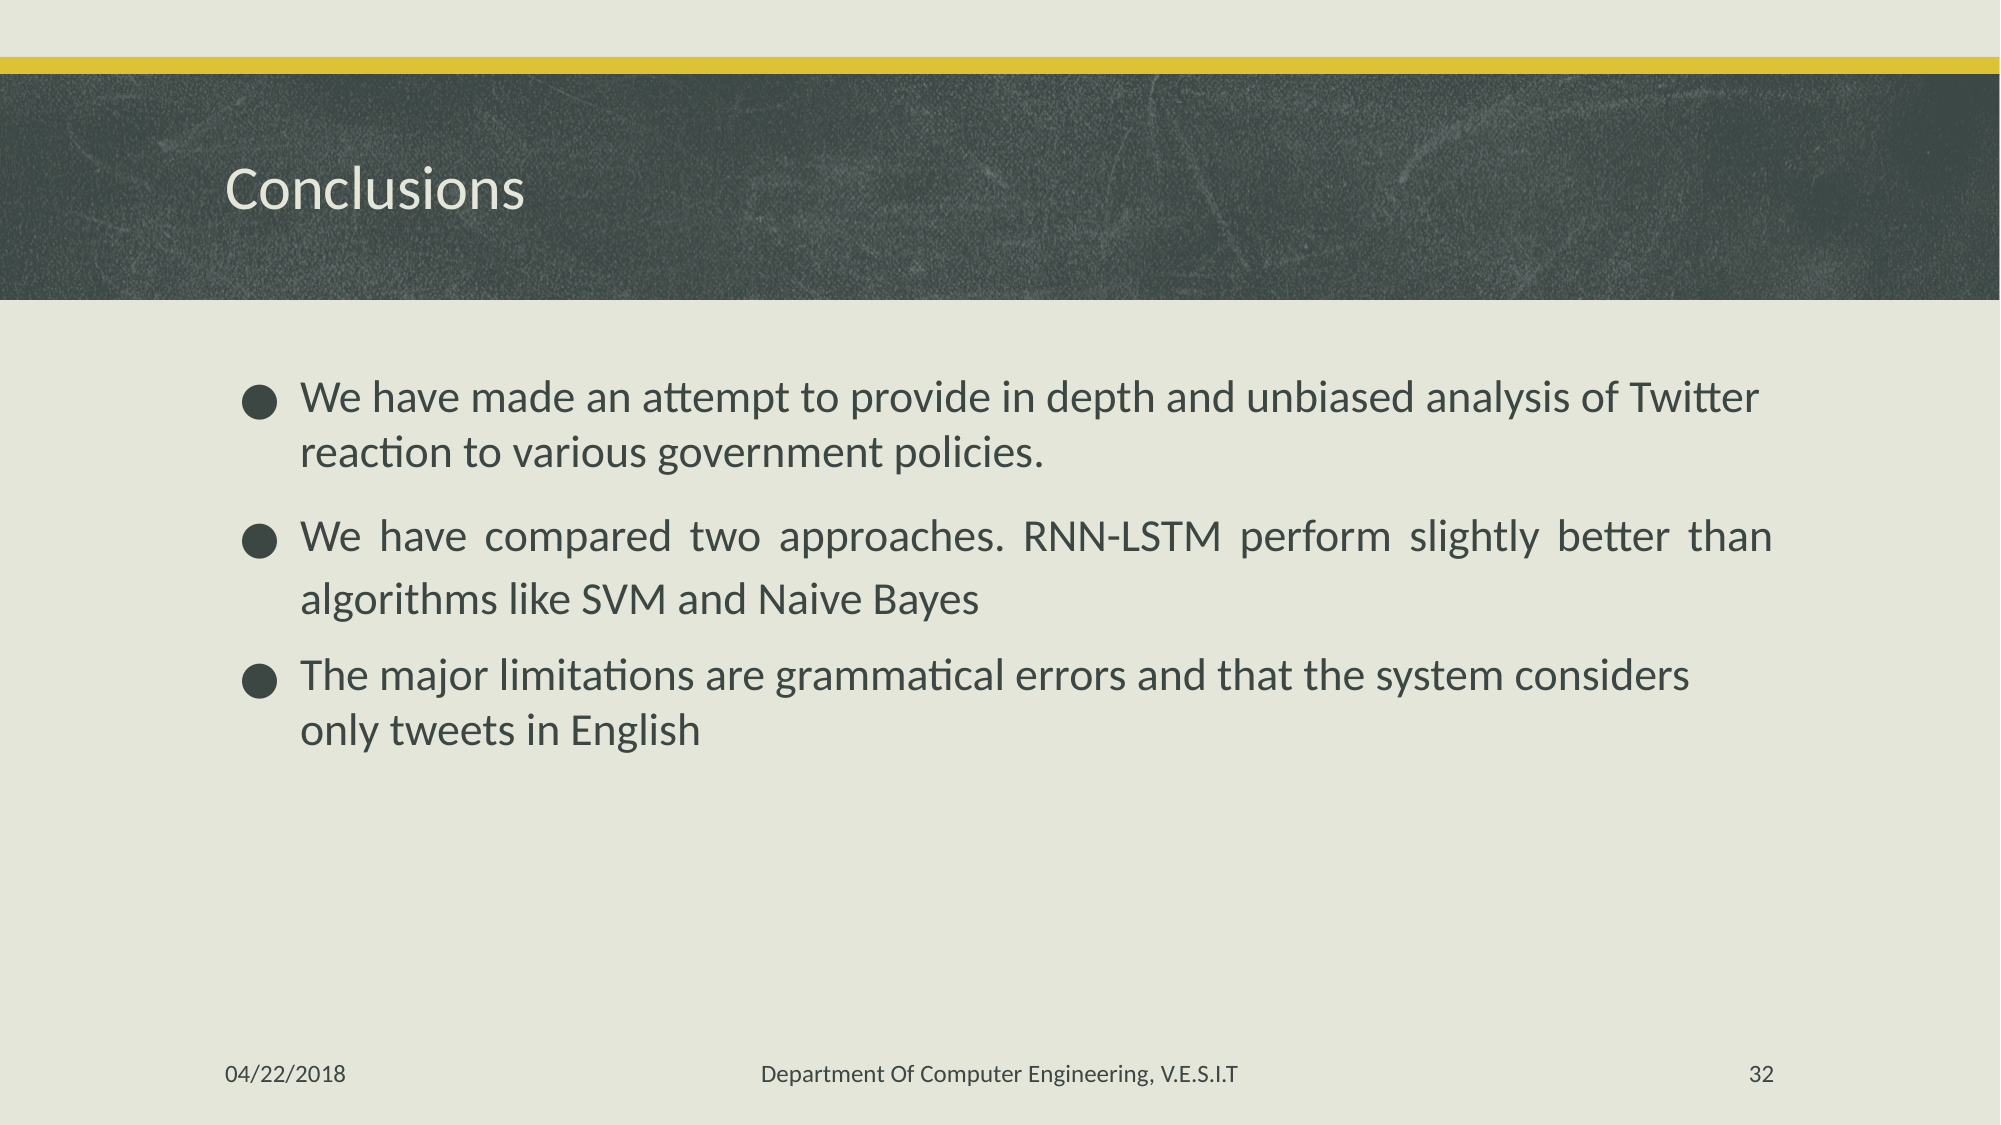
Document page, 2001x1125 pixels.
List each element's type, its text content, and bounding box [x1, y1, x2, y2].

footer Department Of Computer Engineering, V.E.S.I.T [533, 1042, 1466, 1103]
title Conclusions [210, 76, 1790, 300]
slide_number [210, 1042, 533, 1103]
slide_number ‹#› [1466, 1042, 1790, 1103]
list We have made an attempt to provide in depth and unbiased analysis of Twitter reaction to various government policies. We have compared two approaches. RNN-LSTM perform slightly better than algorithms like SVM and Naive Bayes The major limitations are grammatical errors and that the system considers only tweets in English [210, 359, 1790, 1014]
picture [0, 74, 2000, 300]
